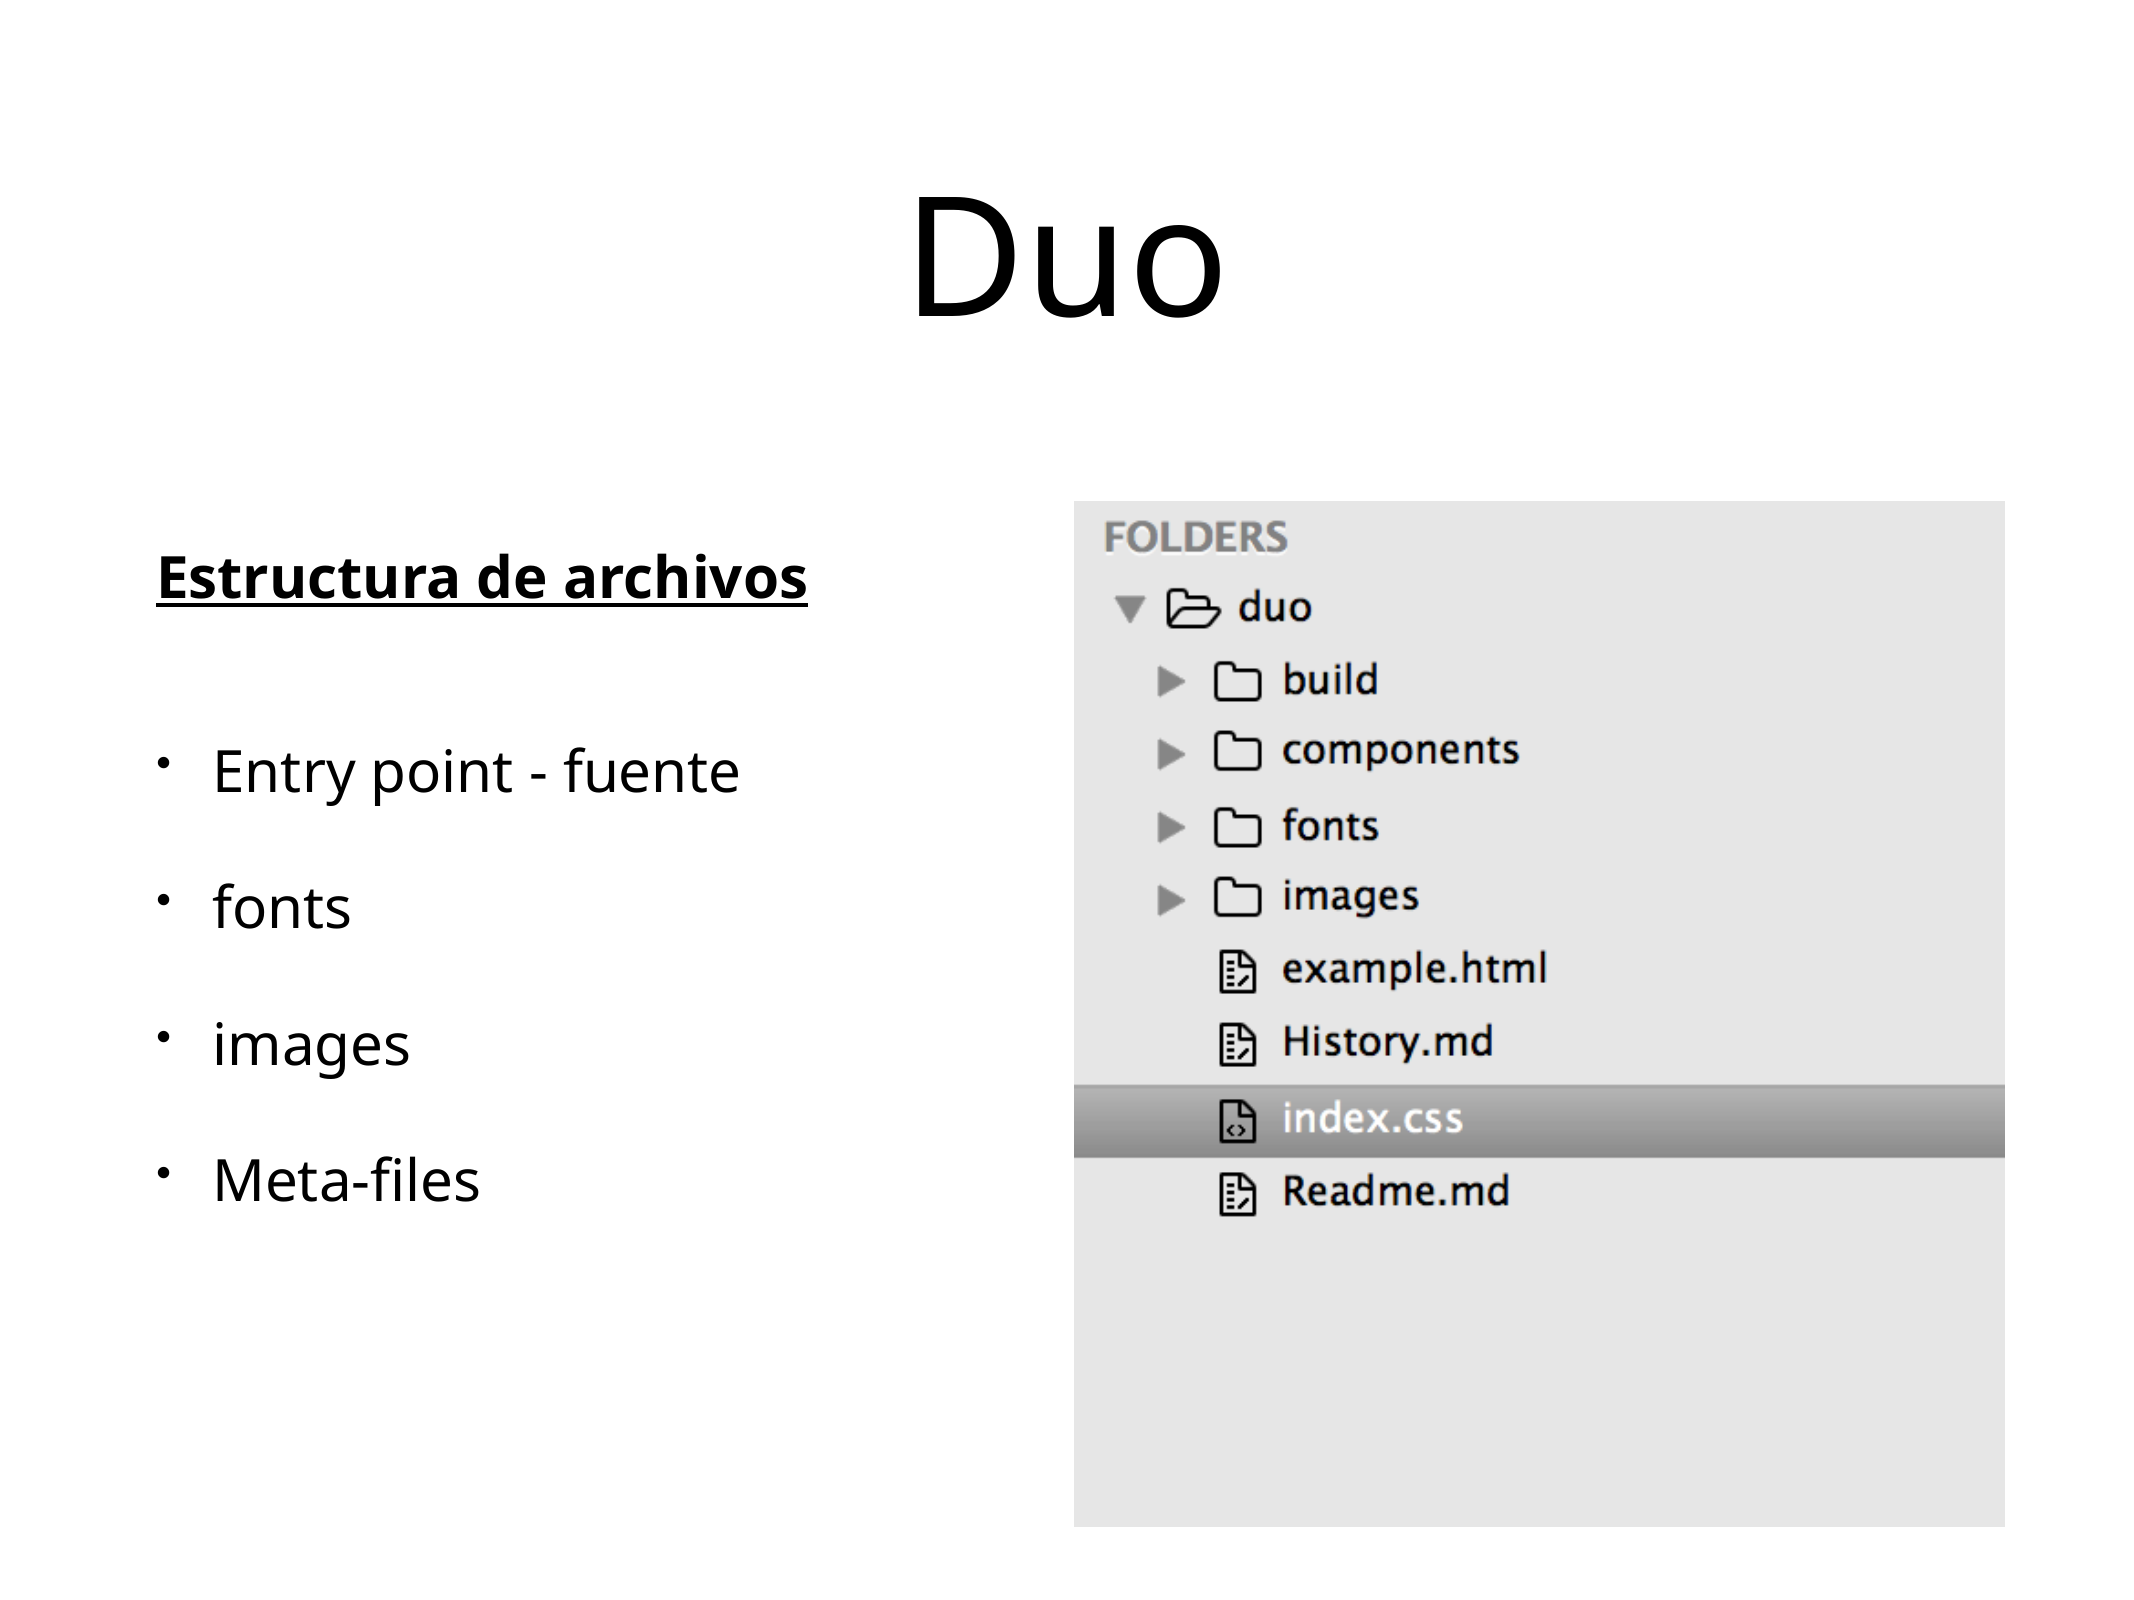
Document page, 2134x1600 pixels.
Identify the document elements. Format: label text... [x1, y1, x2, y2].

title Duo [155, 72, 1978, 428]
picture [1074, 501, 2005, 1528]
text_box Entry point - fuente fonts images Meta-files [156, 675, 977, 1272]
list Estructura de archivos [155, 501, 977, 650]
